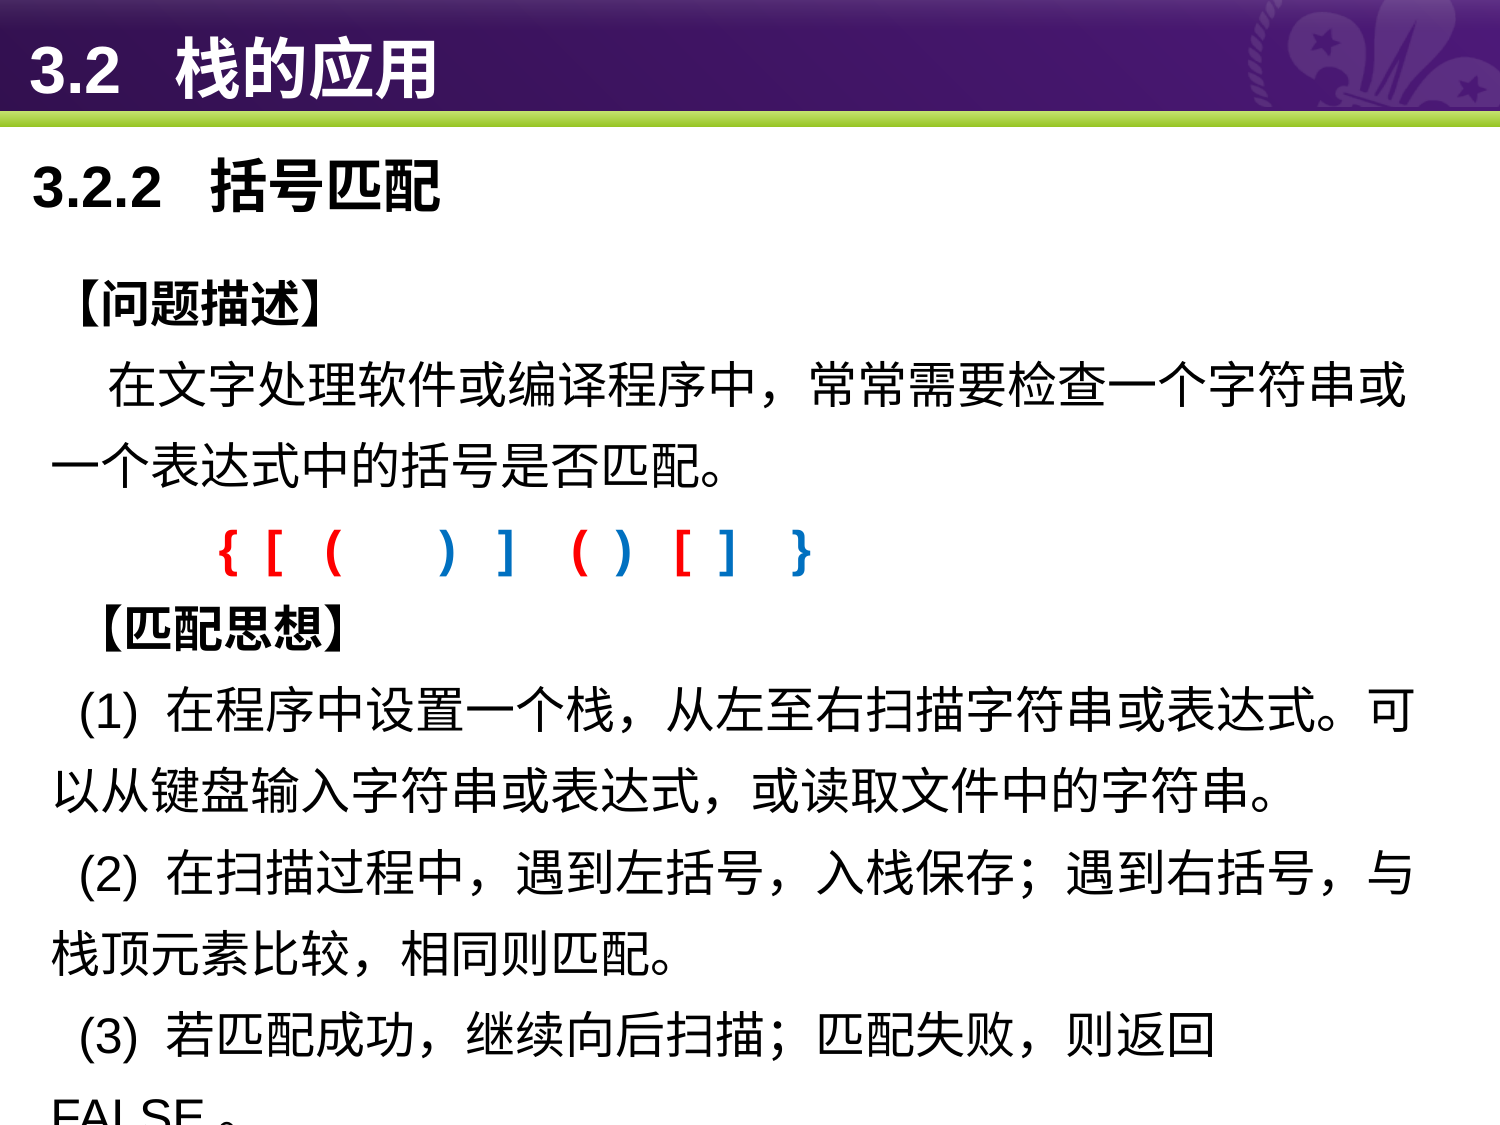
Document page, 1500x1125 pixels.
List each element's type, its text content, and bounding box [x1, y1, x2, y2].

title 3.2 栈的应用 [14, 0, 1500, 135]
text_box 【问题描述】 在文字处理软件或编译程序中，常常需要检查一个字符串或一个表达式中的括号是否匹配。 { [ ( ) ] ( ) [ ] } 【匹配思想】 (1) 在程序中设置一个栈，从左至右扫描字符串或表达式。可以从键盘输入字符串或表达式，或读取文件中的字符串。 (2) 在扫描过程中，遇到左括号，入栈保存；遇到右括号，与栈顶元素比较，相同则匹配。 (3) 若匹配成功，继续向后扫描；匹配失败，则返回FALSE。 [35, 243, 1459, 1083]
text_box 3.2.2 括号匹配 [17, 141, 1483, 231]
